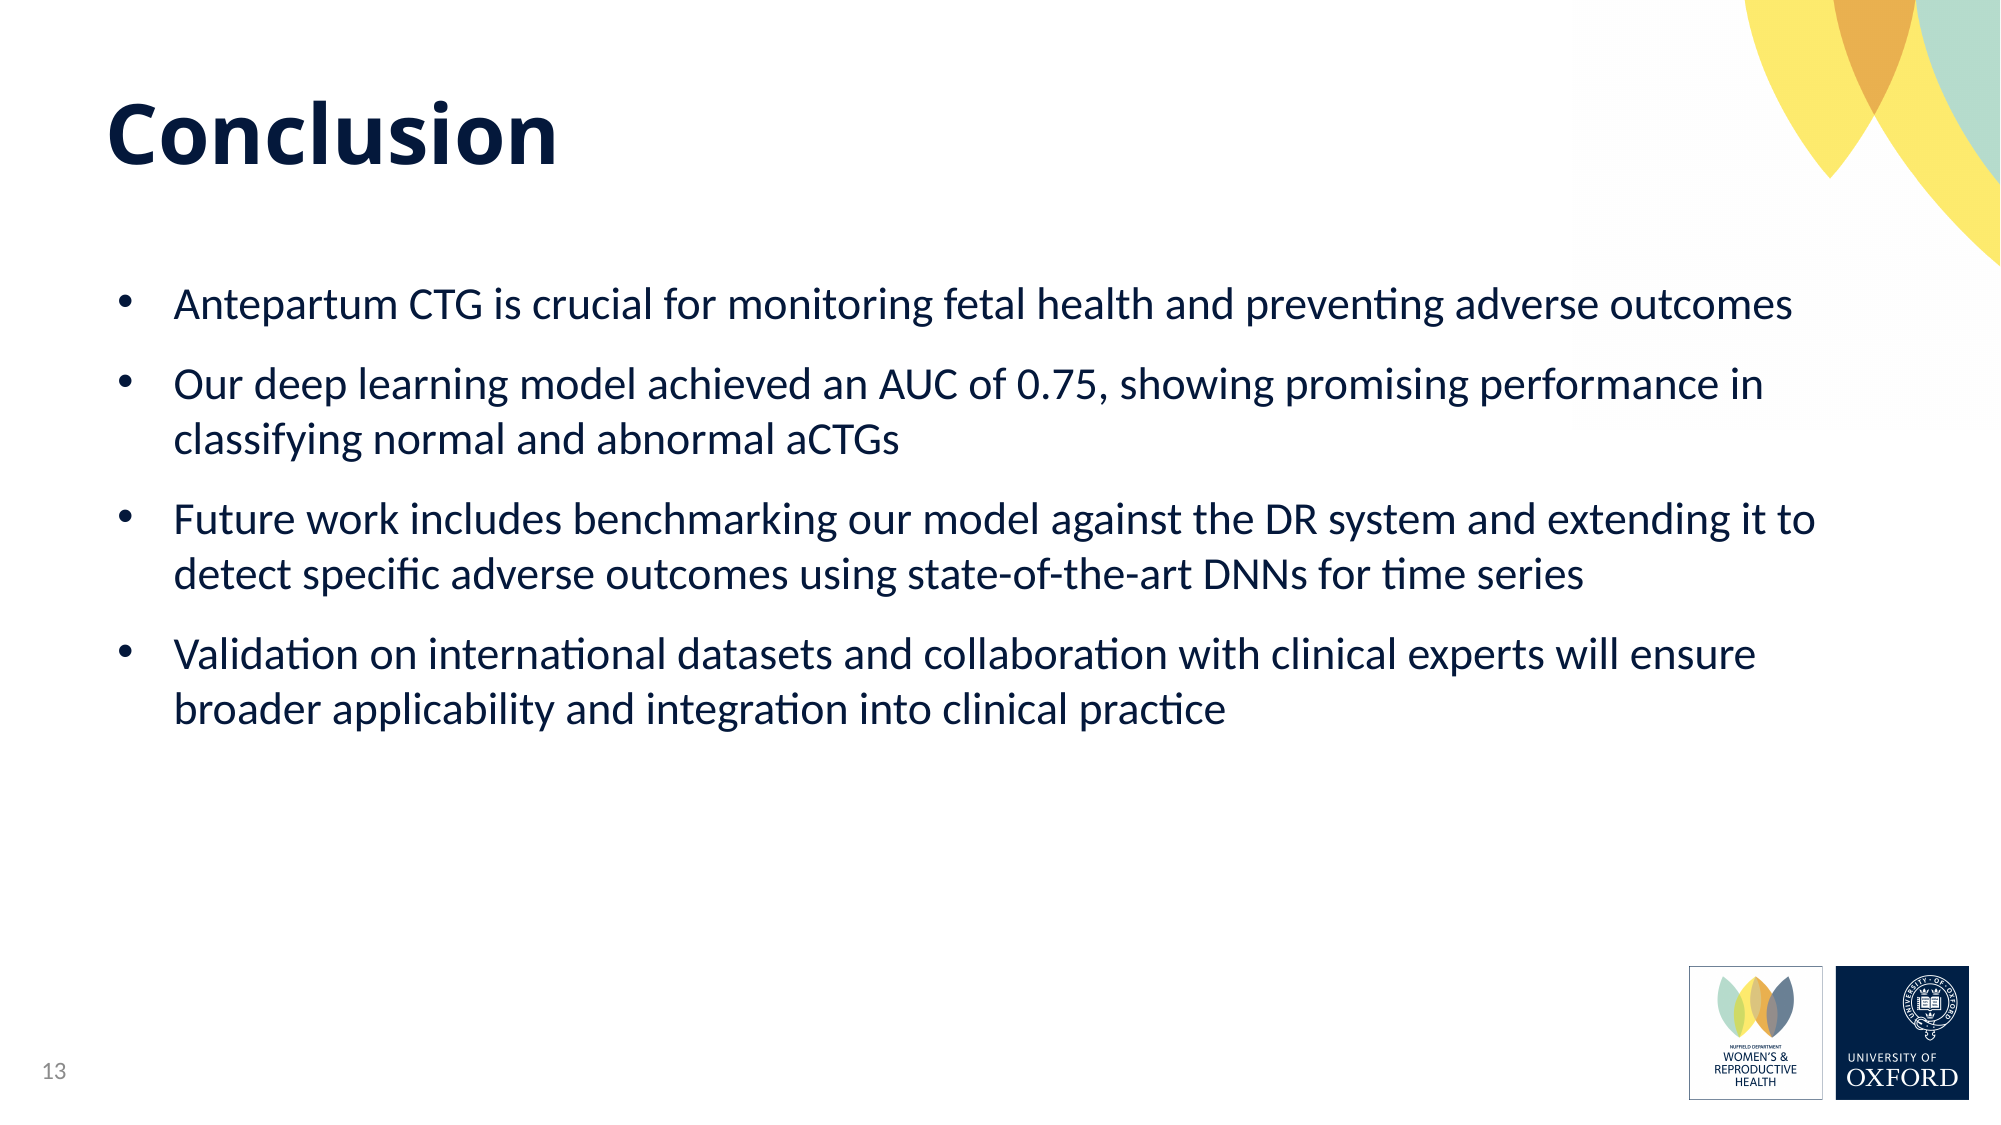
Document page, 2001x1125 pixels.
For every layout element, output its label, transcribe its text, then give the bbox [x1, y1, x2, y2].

picture [1572, 0, 2001, 430]
slide_number 13 [26, 1039, 113, 1100]
text_box Conclusion [90, 73, 1175, 189]
text_box Antepartum CTG is crucial for monitoring fetal health and preventing adverse outcomes Our deep learning model achieved an AUC of 0.75, showing promising performance in classifying normal and abnormal aCTGs Future work includes benchmarking our model against the DR system and extending it to detect specific adverse outcomes using state-of-the-art DNNs for time series Validation on international datasets and collaboration with clinical experts will ensure broader applicability and integration into clinical practice [102, 265, 1907, 741]
picture [1689, 966, 1969, 1100]
